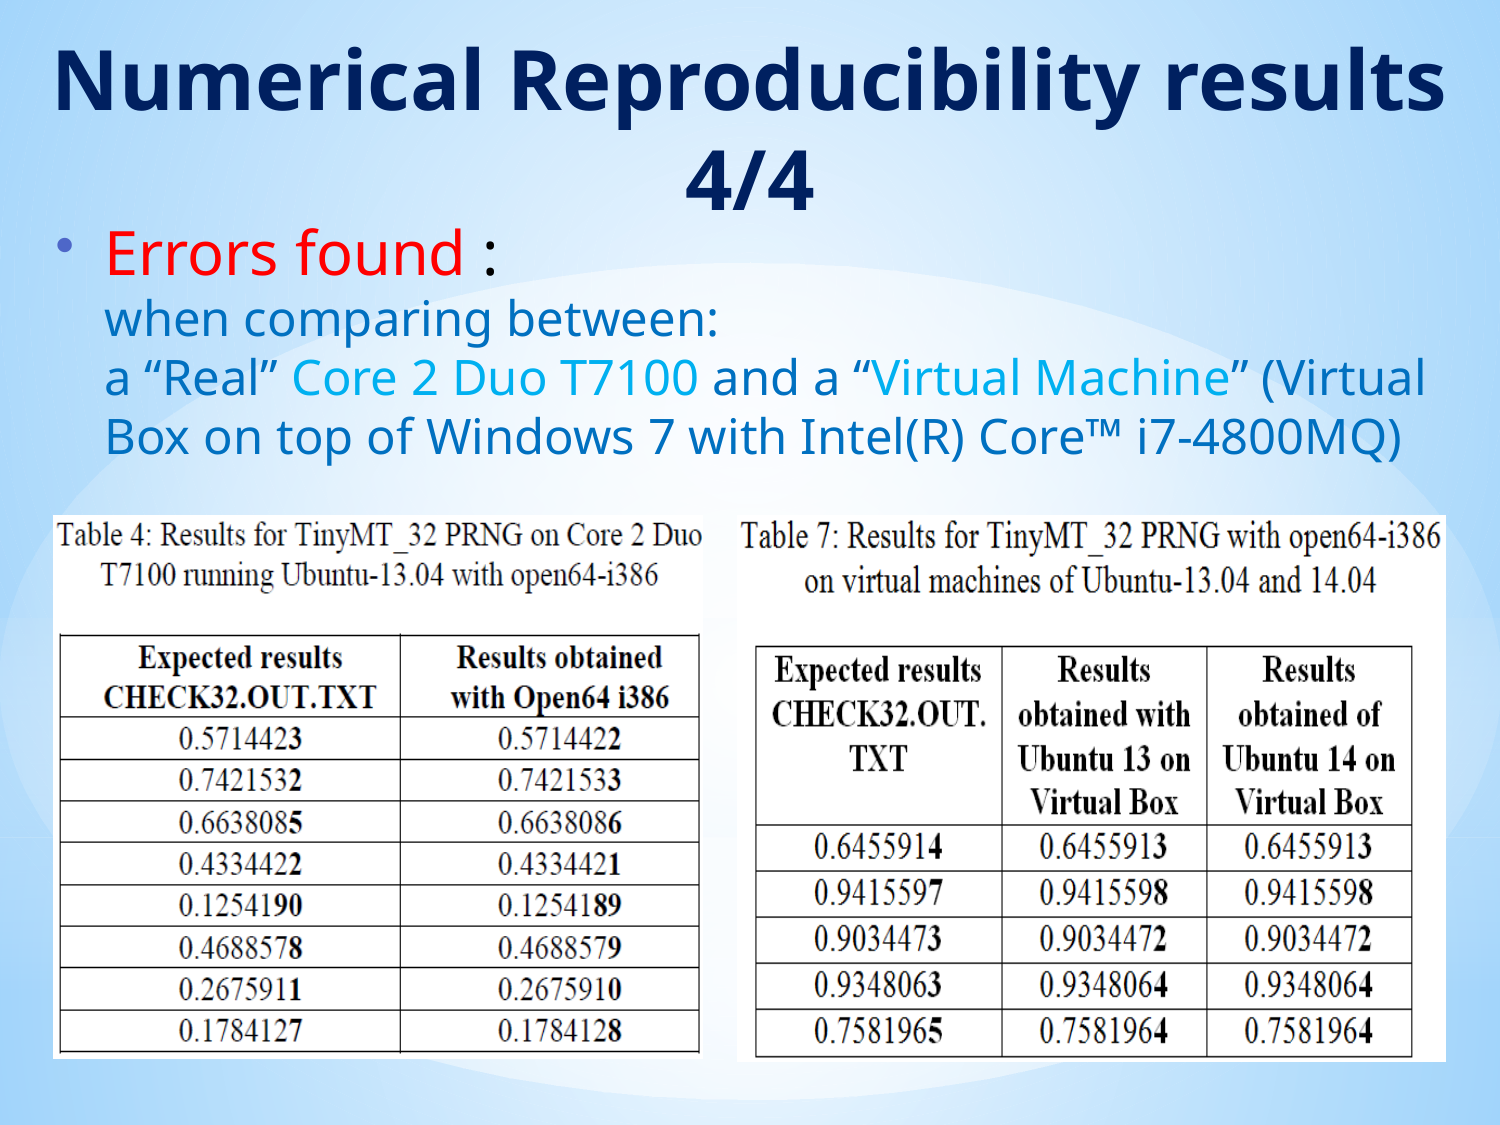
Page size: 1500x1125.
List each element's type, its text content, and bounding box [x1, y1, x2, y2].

text_box Numerical Reproducibility results 4/4 [0, 19, 1500, 207]
text_box Errors found : when comparing between: a “Real” Core 2 Duo T7100 and a “Virtual Machine” (Virtual Box on top of Windows 7 with Intel(R) Core™ i7-4800MQ) [42, 206, 1473, 473]
picture [737, 514, 1446, 1063]
picture [52, 515, 703, 1059]
